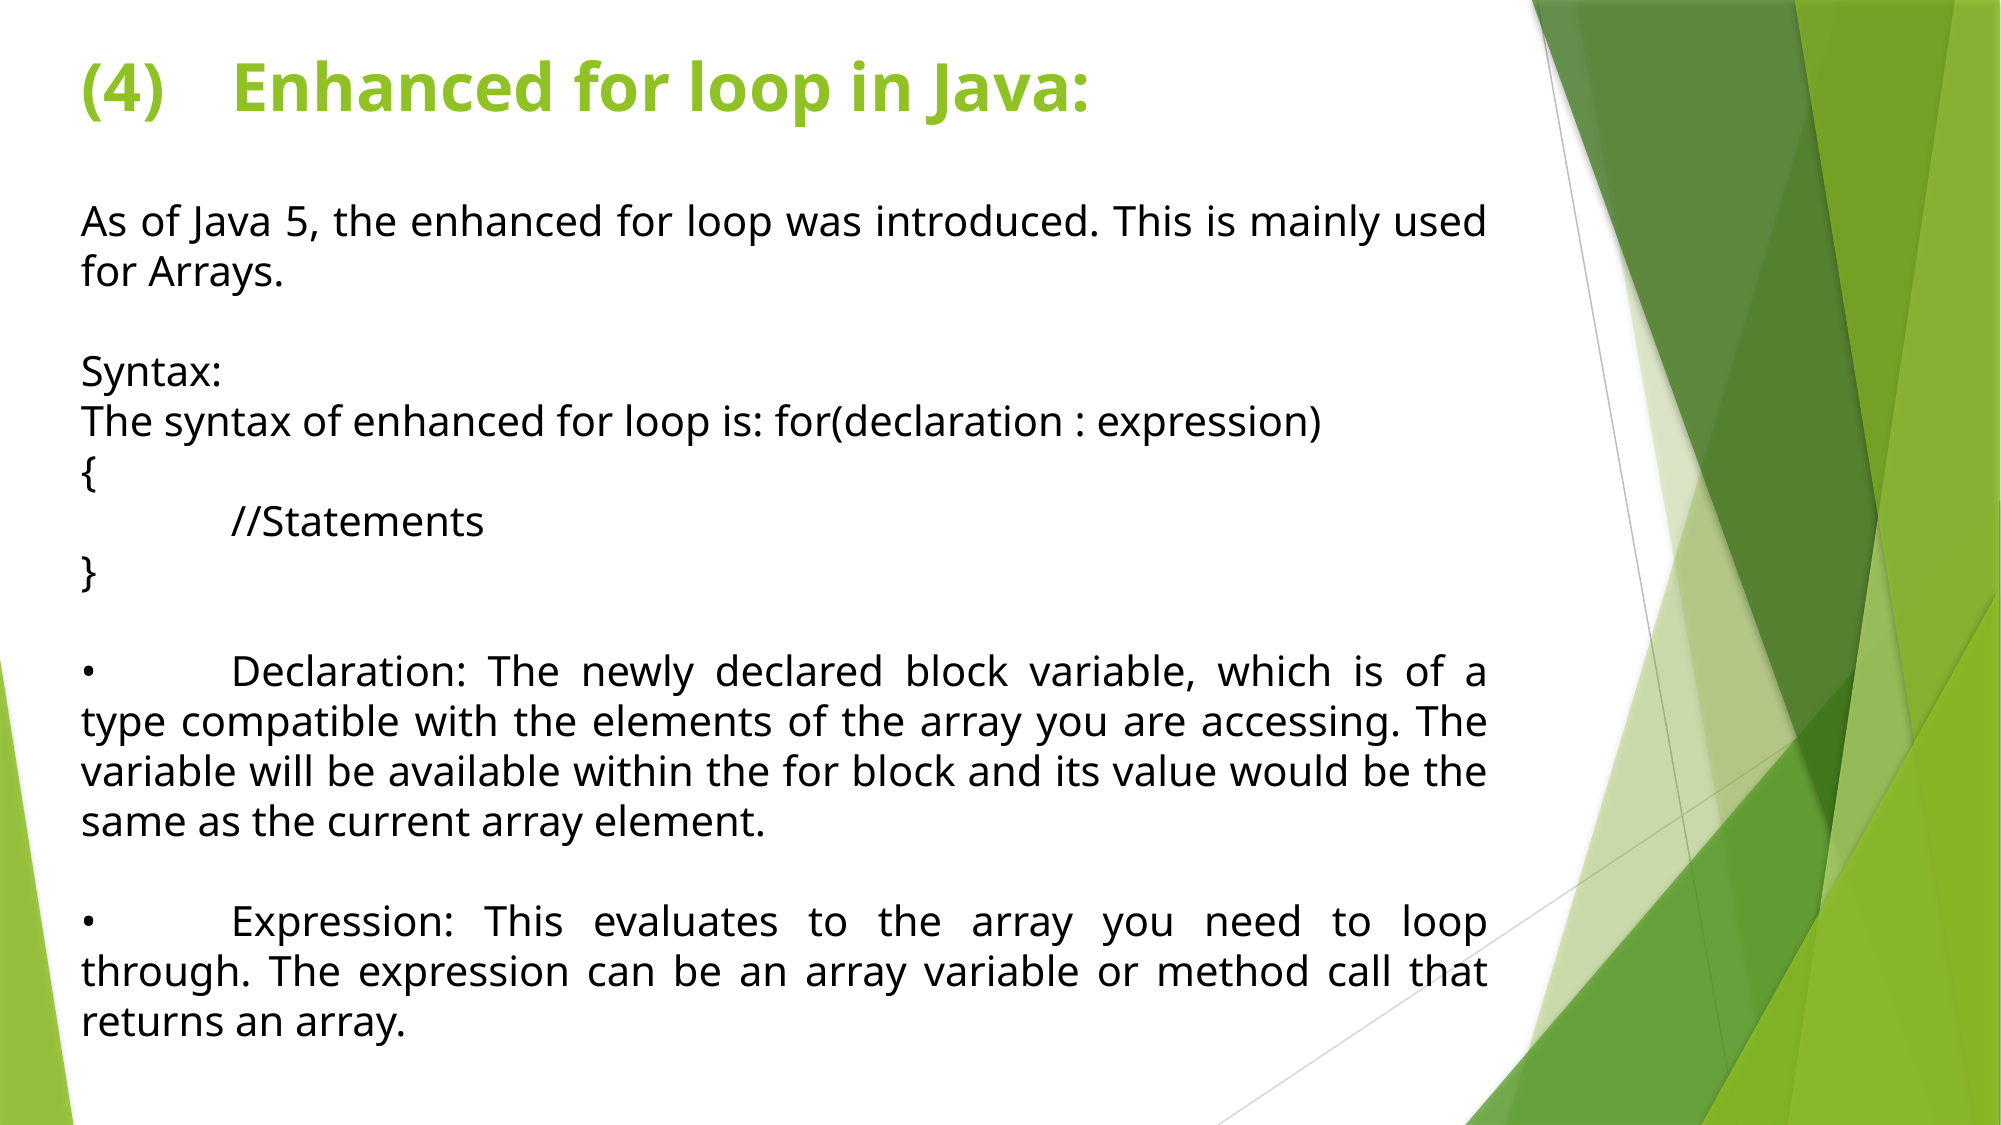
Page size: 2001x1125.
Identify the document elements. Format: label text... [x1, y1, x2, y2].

title (4) Enhanced for loop in Java: [66, 37, 1567, 188]
text_box As of Java 5, the enhanced for loop was introduced. This is mainly used for Arrays. Syntax: The syntax of enhanced for loop is: for(declaration : expression) { //Statements } • Declaration: The newly declared block variable, which is of a type compatible with the elements of the array you are accessing. The variable will be available within the for block and its value would be the same as the current array element. • Expression: This evaluates to the array you need to loop through. The expression can be an array variable or method call that returns an array. [66, 187, 1504, 1053]
